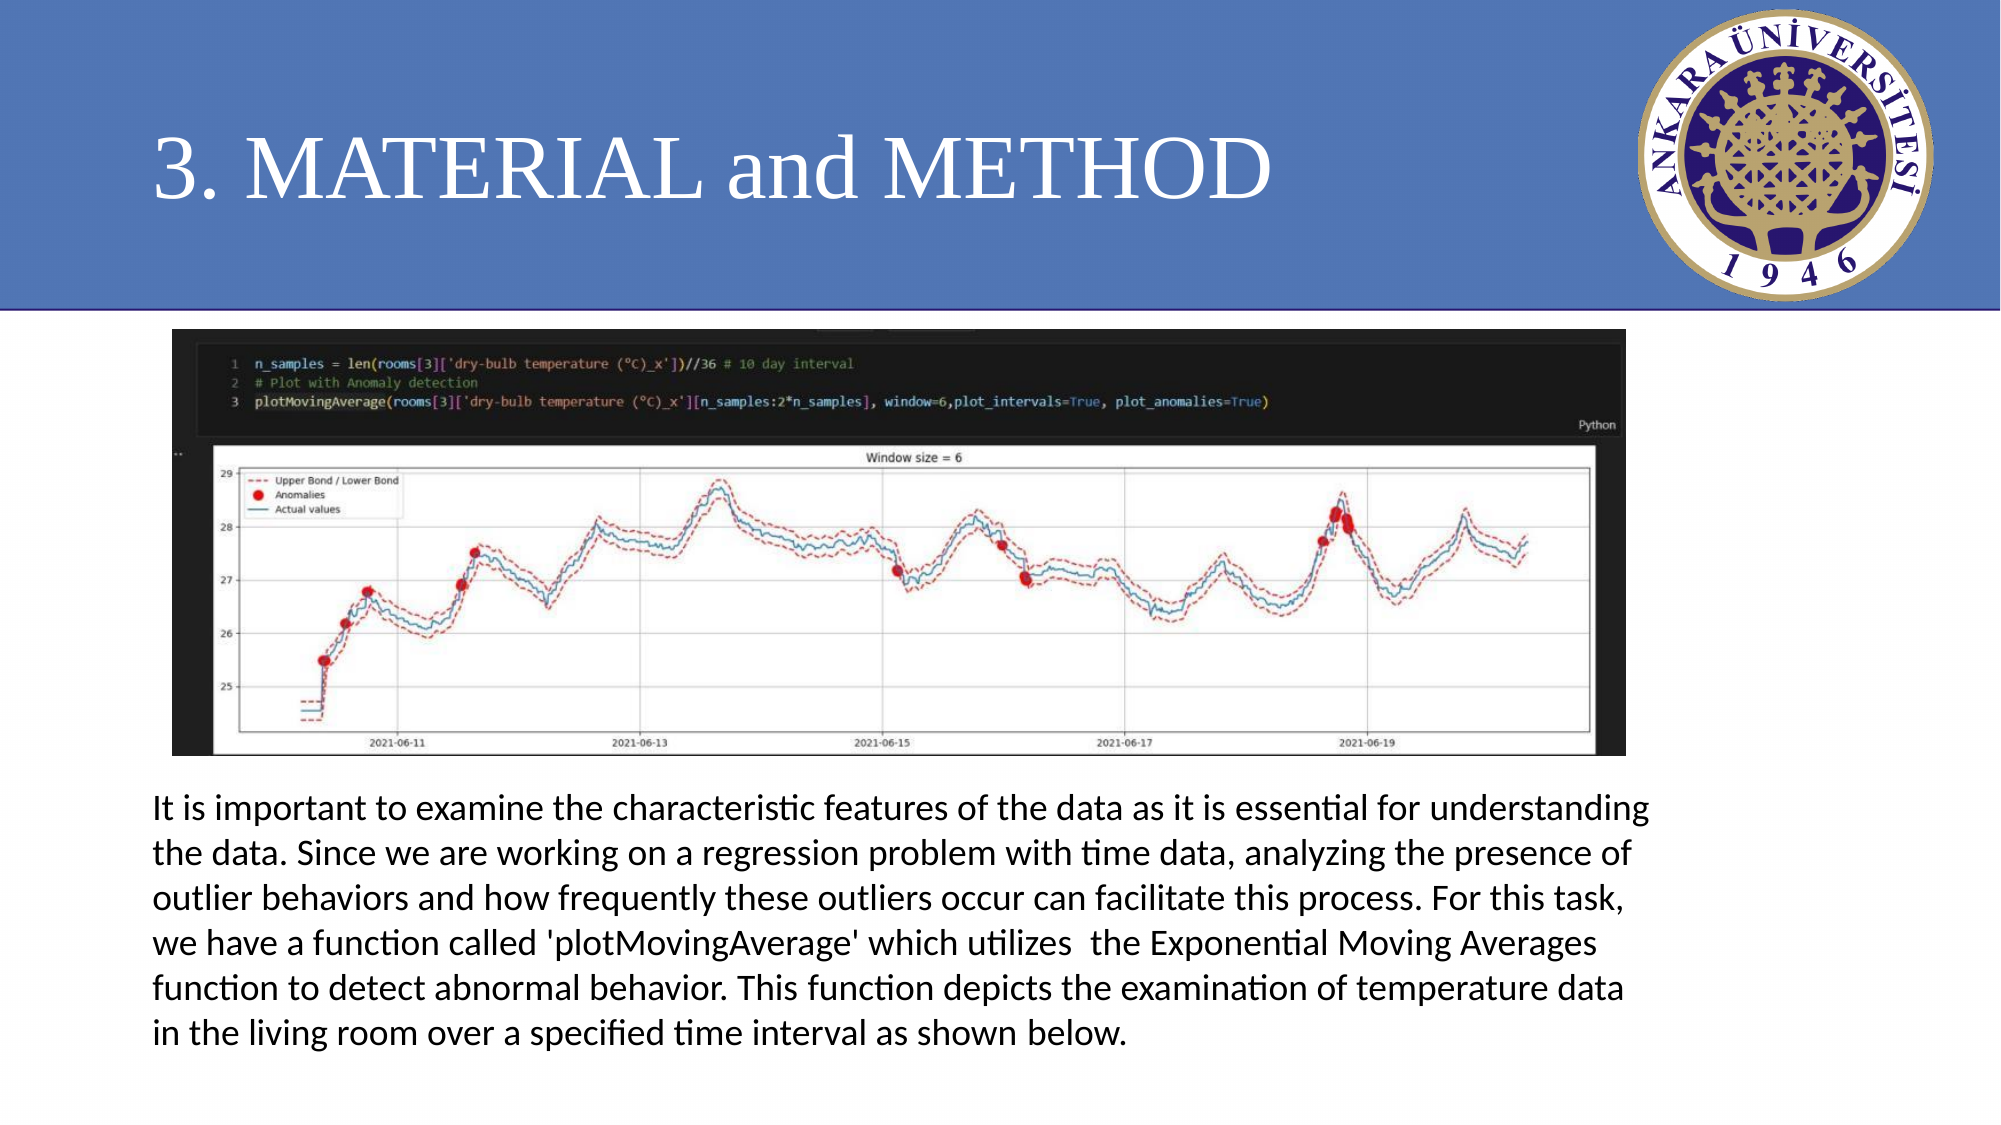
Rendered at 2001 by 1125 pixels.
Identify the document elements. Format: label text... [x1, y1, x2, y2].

text_box It is important to examine the characteristic features of the data as it is essential for understanding the data. Since we are working on a regression problem with time data, analyzing the presence of outlier behaviors and how frequently these outliers occur can facilitate this process. For this task, we have a function called 'plotMovingAverage' which utilizes the Exponential Moving Averages function to detect abnormal behavior. This function depicts the examination of temperature data in the living room over a specified time interval as shown below. [137, 775, 1675, 1061]
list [172, 329, 1626, 756]
picture [0, 0, 2001, 1125]
title 3. MATERIAL and METHOD [137, 59, 1863, 278]
